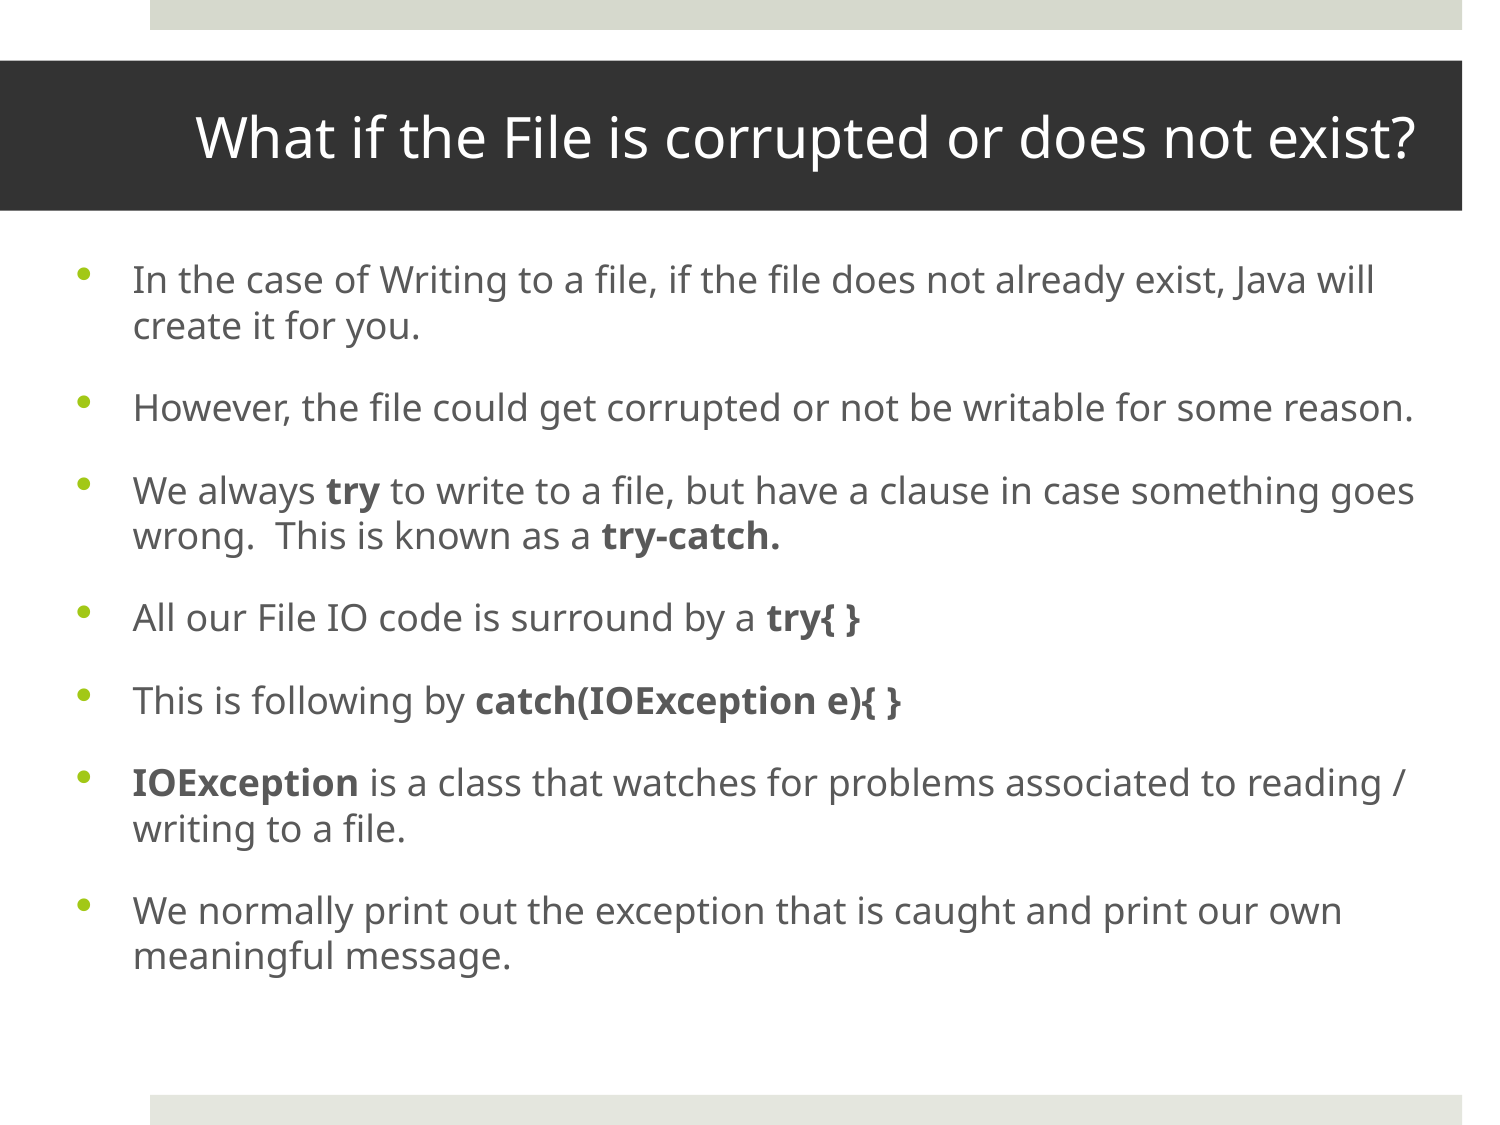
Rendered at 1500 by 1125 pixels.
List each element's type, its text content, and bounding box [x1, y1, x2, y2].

title What if the File is corrupted or does not exist? [0, 60, 1463, 211]
list In the case of Writing to a file, if the file does not already exist, Java will create it for you. However, the file could get corrupted or not be writable for some reason. We always try to write to a file, but have a clause in case something goes wrong. This is known as a try-catch. All our File IO code is surround by a try{ } This is following by catch(IOException e){ } IOException is a class that watches for problems associated to reading / writing to a file. We normally print out the exception that is caught and print our own meaningful message. [62, 248, 1432, 1028]
